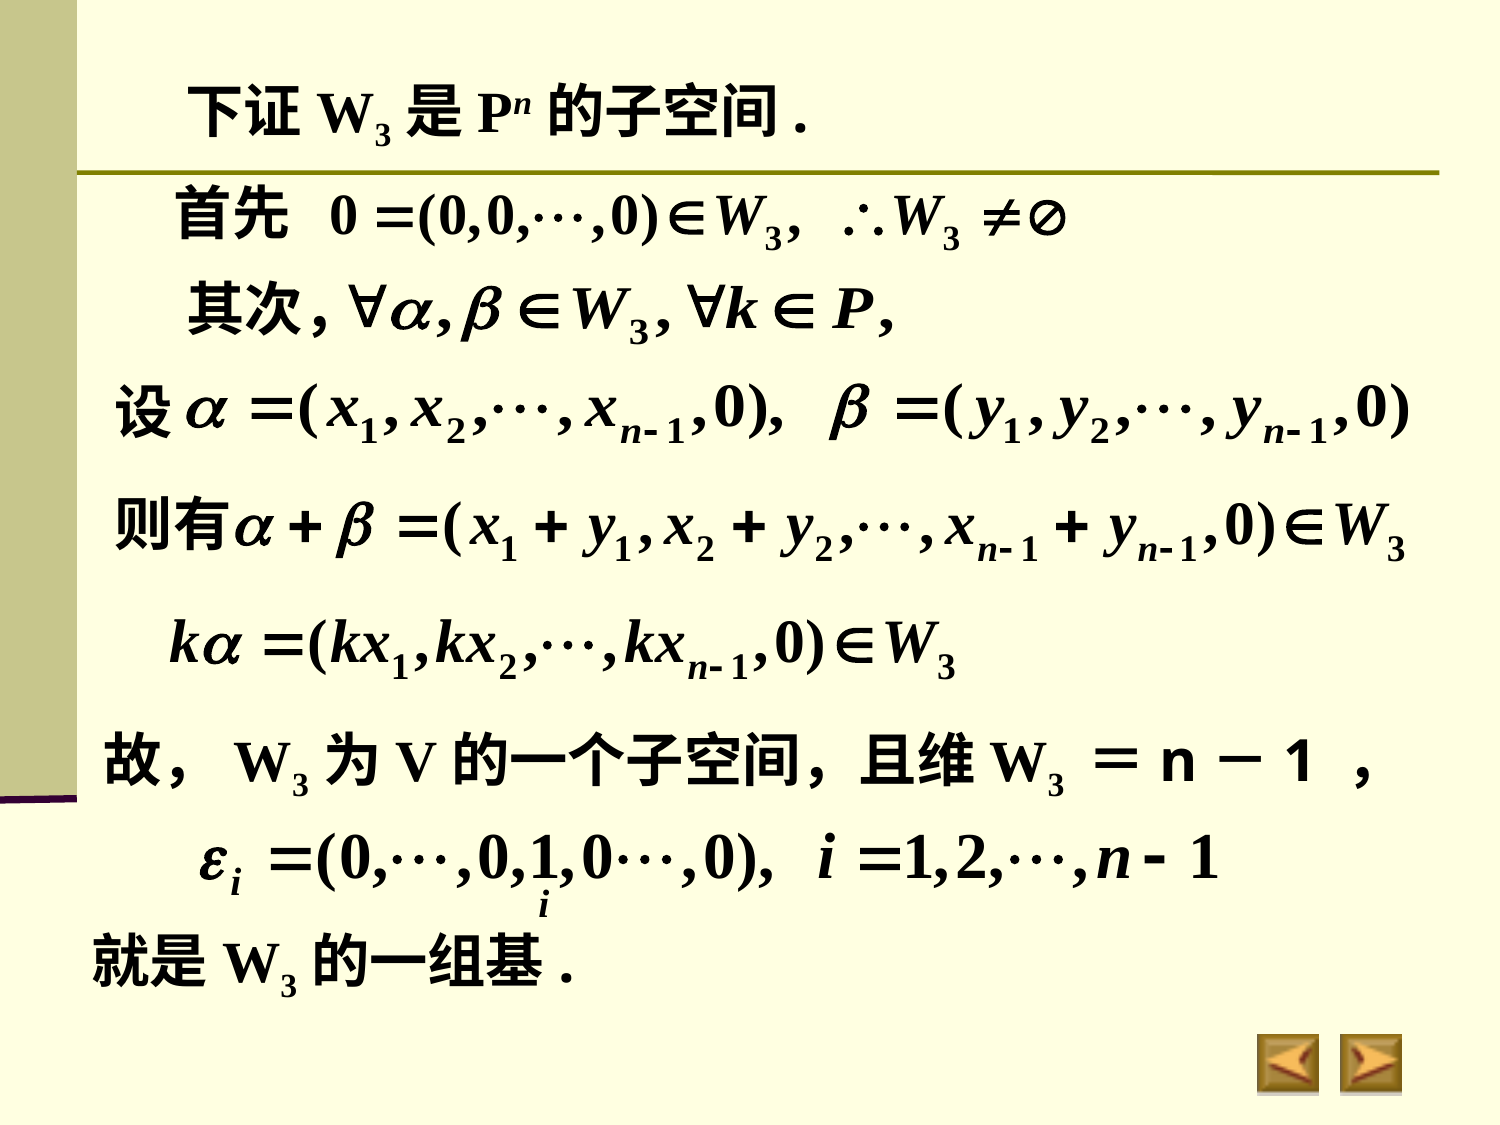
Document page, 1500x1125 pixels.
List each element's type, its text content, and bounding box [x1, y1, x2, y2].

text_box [232, 491, 1409, 567]
text_box 则有 [100, 479, 501, 565]
text_box 下证W3是Pn的子空间. [171, 66, 1069, 161]
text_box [194, 822, 1223, 925]
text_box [170, 182, 1078, 256]
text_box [166, 609, 960, 685]
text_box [182, 373, 1416, 449]
text_box 其次， [171, 264, 382, 350]
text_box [336, 276, 899, 350]
picture [1257, 1034, 1319, 1096]
text_box 设 [100, 367, 408, 453]
text_box 故，W3为V的一个子空间，且维W3 ＝n－1 ， [88, 716, 1453, 811]
text_box 就是W3的一组基. [76, 916, 833, 1012]
picture [1340, 1034, 1402, 1096]
